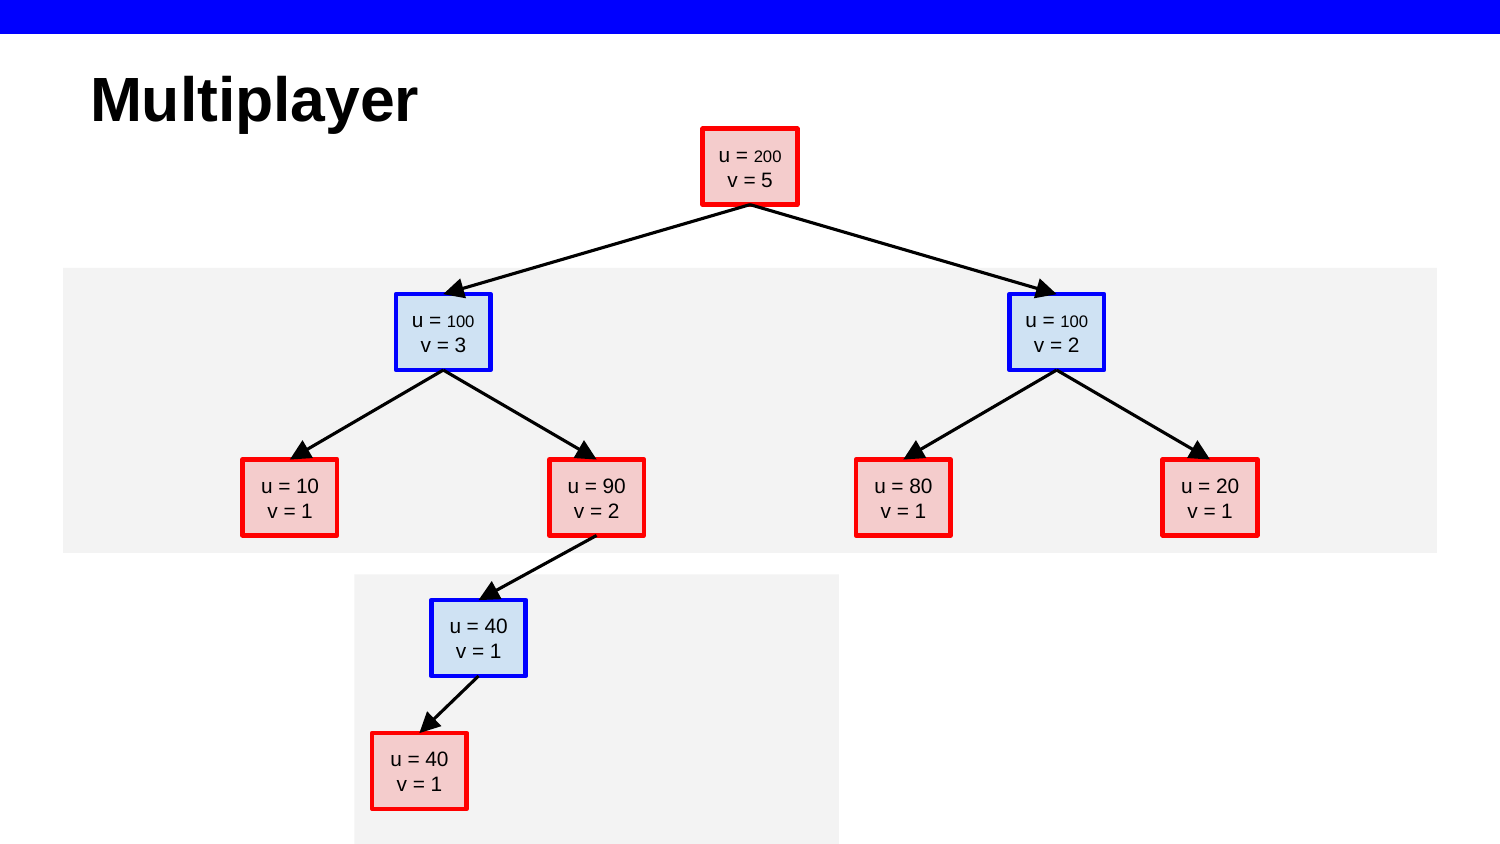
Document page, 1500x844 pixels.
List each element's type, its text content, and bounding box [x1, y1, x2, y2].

text_box u = 20 v = 1 [1162, 459, 1258, 536]
text_box u = 200 v = 5 [702, 128, 798, 203]
text_box [354, 574, 839, 844]
text_box u = 10 v = 1 [242, 459, 338, 536]
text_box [478, 535, 597, 601]
title Multiplayer [75, 8, 1425, 150]
text_box u = 80 v = 1 [856, 459, 951, 536]
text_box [289, 369, 443, 460]
text_box [63, 267, 549, 553]
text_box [749, 204, 1057, 295]
text_box u = 40 v = 1 [372, 732, 467, 809]
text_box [903, 369, 1056, 460]
text_box u = 100 v = 2 [1009, 294, 1104, 368]
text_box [419, 675, 479, 734]
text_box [443, 369, 597, 460]
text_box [1056, 369, 1211, 460]
text_box u = 90 v = 2 [549, 459, 644, 536]
text_box u = 100 v = 3 [396, 294, 491, 368]
text_box u = 40 v = 1 [431, 600, 526, 676]
text_box [491, 267, 1437, 553]
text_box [443, 204, 749, 295]
